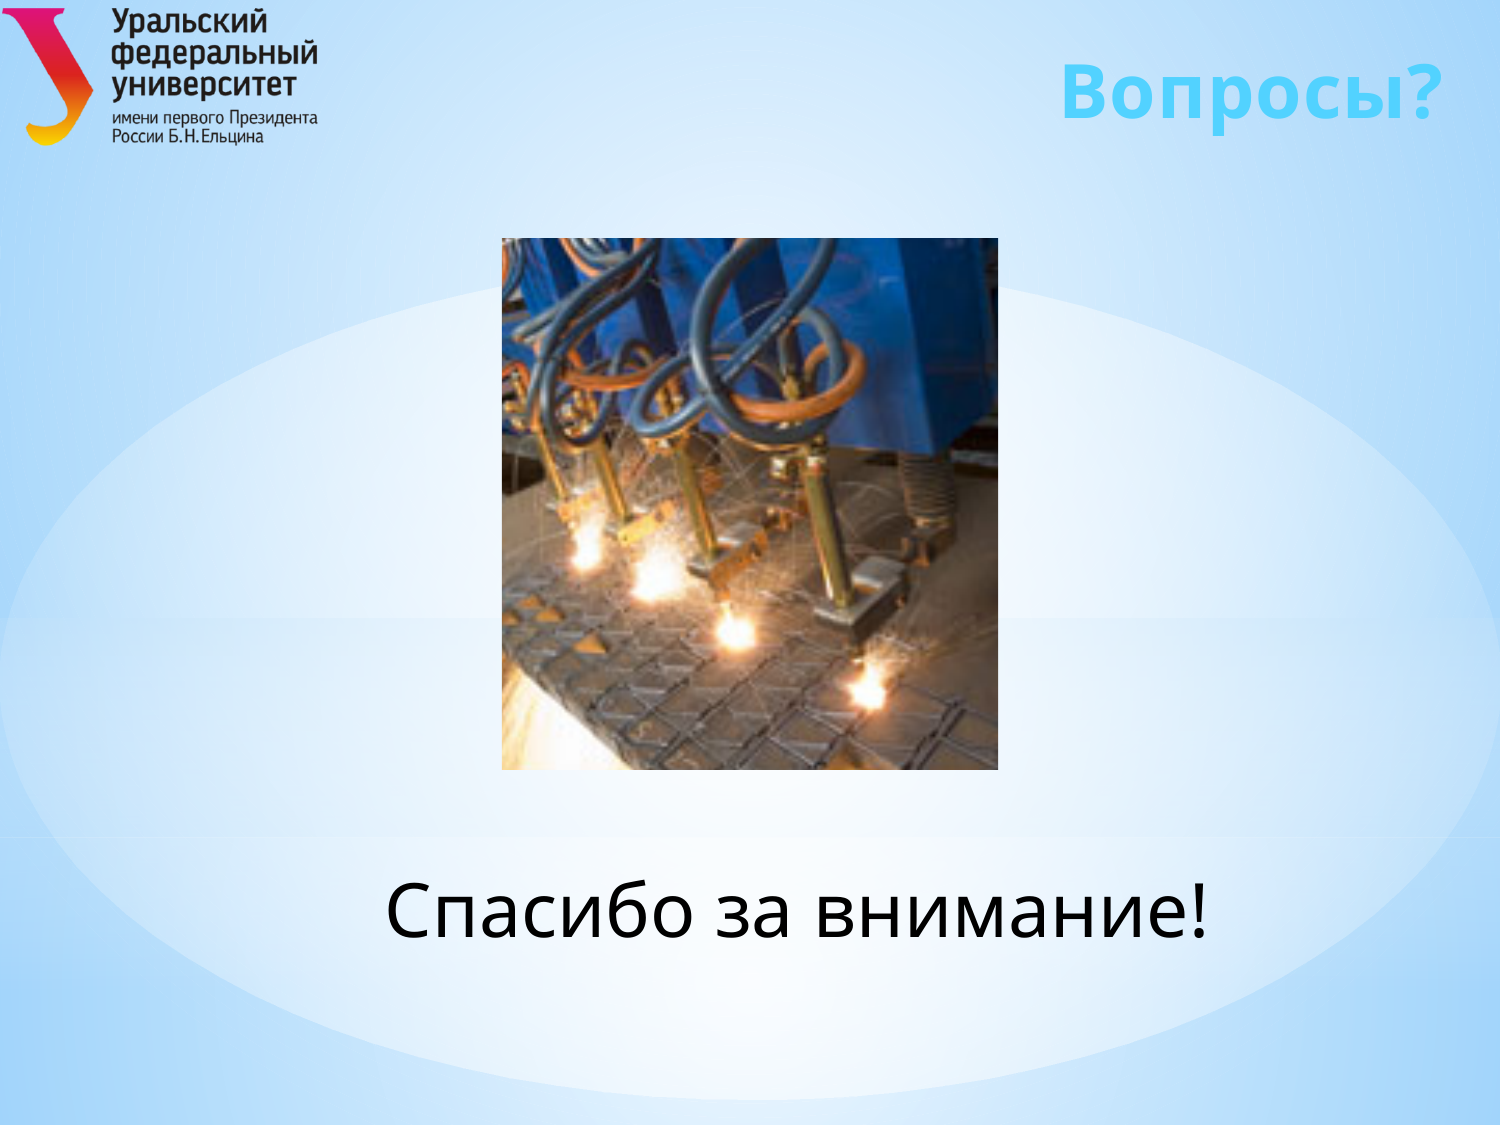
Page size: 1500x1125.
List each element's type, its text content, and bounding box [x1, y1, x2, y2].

text_box Спасибо за внимание! [218, 855, 1376, 960]
picture [0, 0, 337, 154]
text_box Вопросы? [962, 35, 1459, 141]
picture [501, 238, 999, 771]
